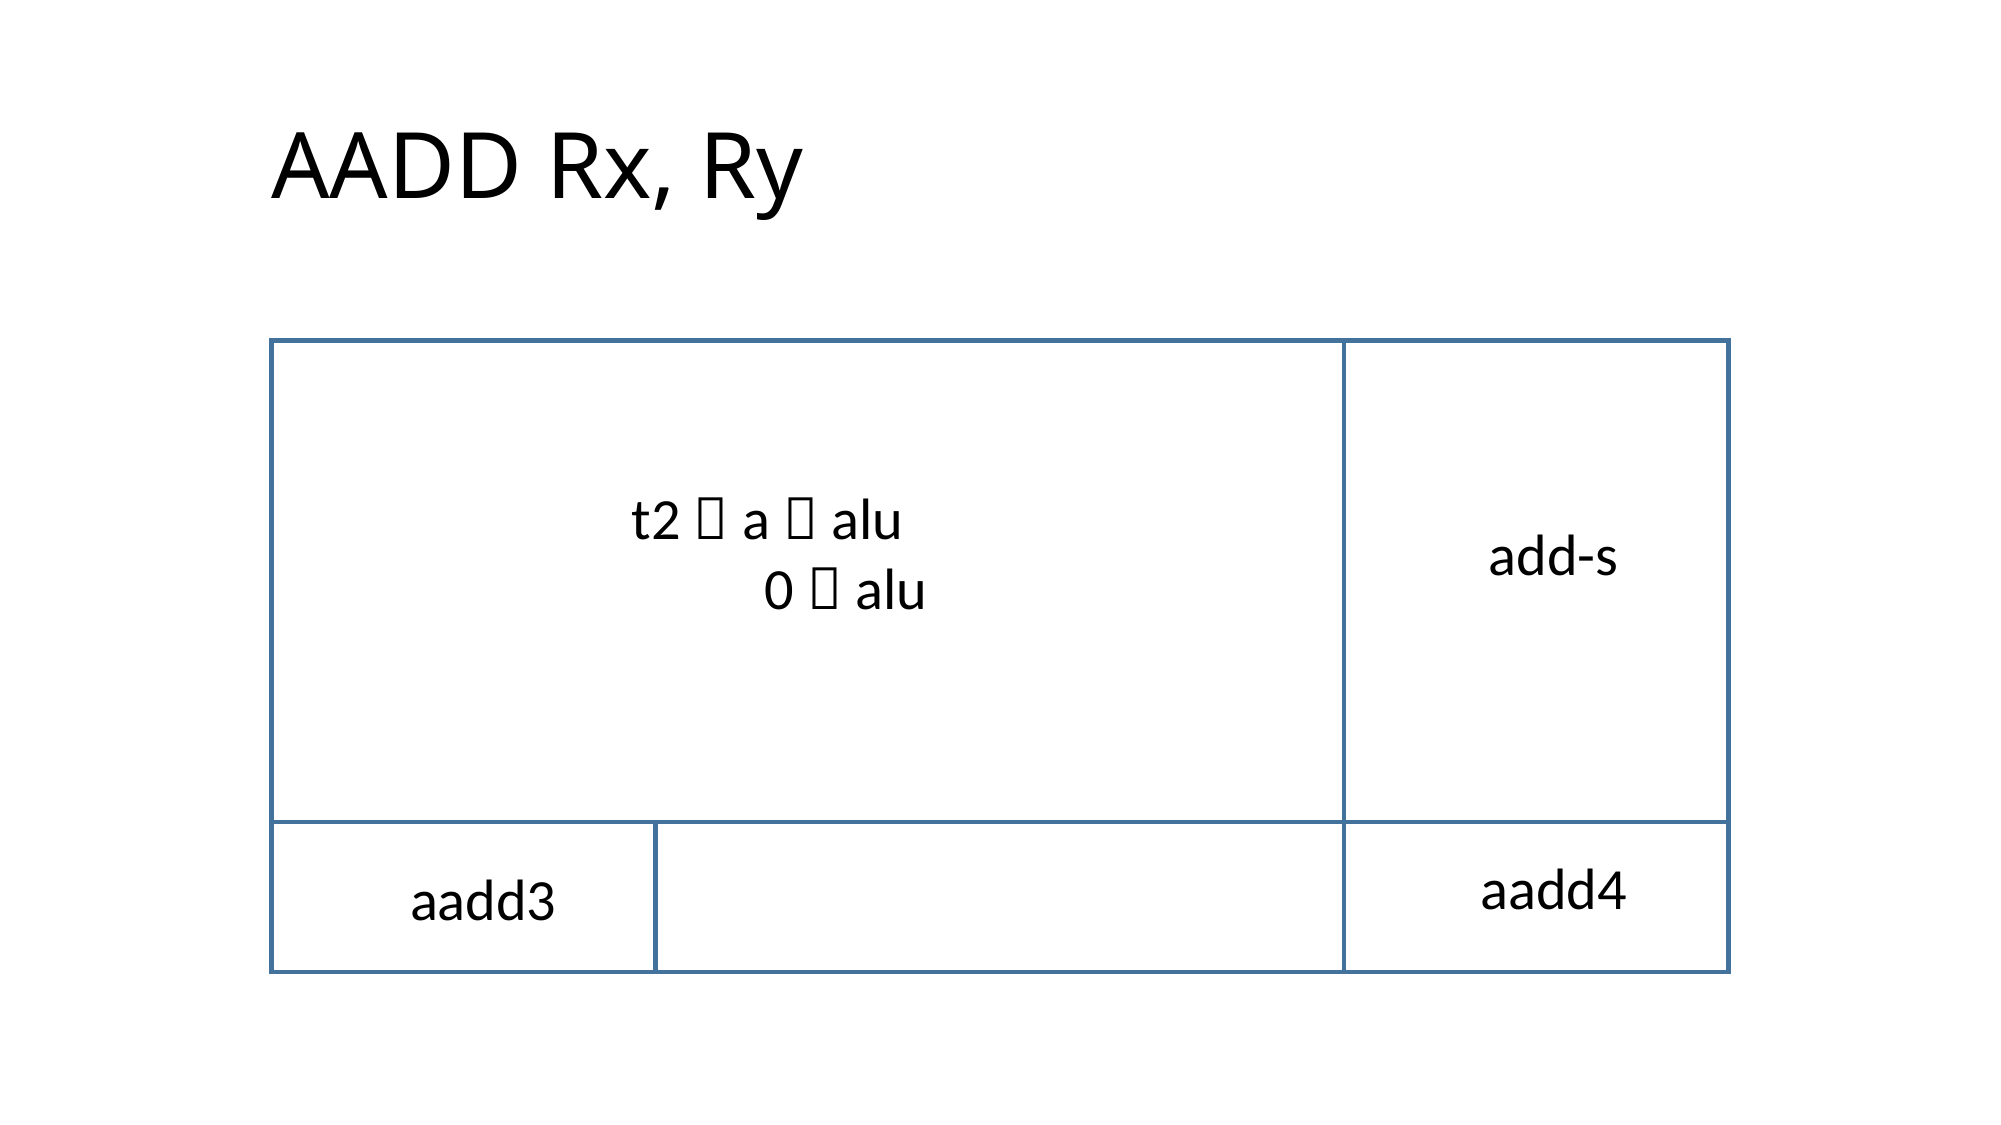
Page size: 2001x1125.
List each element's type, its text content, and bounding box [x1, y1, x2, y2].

text_box aadd3 [395, 855, 572, 940]
text_box [270, 340, 1343, 821]
text_box [270, 821, 657, 973]
title AADD Rx, Ry [137, 59, 1863, 278]
text_box [1343, 340, 1730, 823]
text_box aadd4 [1465, 844, 1642, 929]
text_box t2  a  alu 0  alu [616, 473, 942, 629]
text_box [1343, 823, 1730, 973]
text_box [657, 821, 1343, 973]
text_box add-s [1473, 509, 1634, 594]
